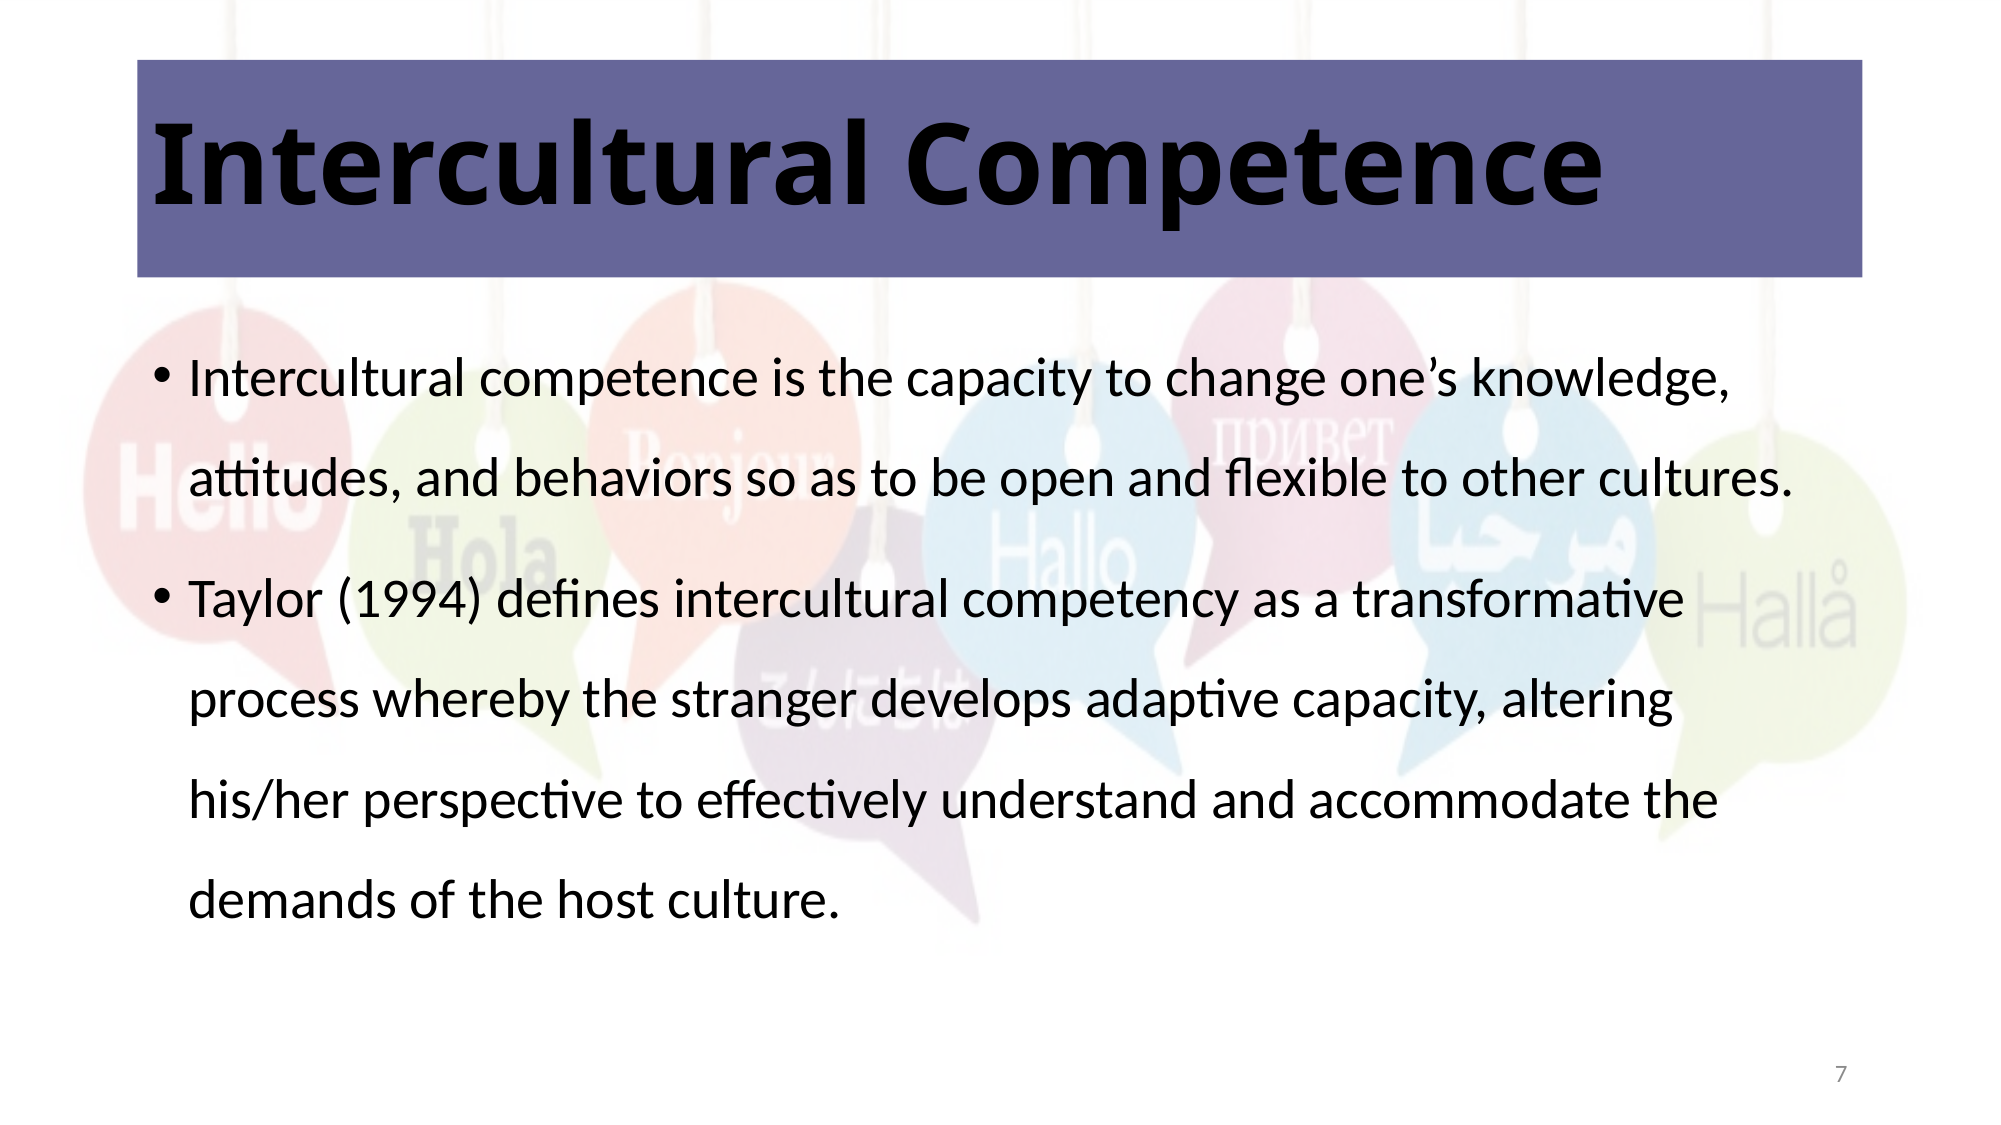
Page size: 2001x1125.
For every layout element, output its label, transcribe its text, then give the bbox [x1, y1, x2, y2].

title Intercultural Competence [137, 59, 1863, 278]
slide_number 7 [1412, 1042, 1863, 1103]
list Intercultural competence is the capacity to change one’s knowledge, attitudes, and behaviors so as to be open and flexible to other cultures. Taylor (1994) defines intercultural competency as a transformative process whereby the stranger develops adaptive capacity, altering his/her perspective to effectively understand and accommodate the demands of the host culture. [137, 299, 1863, 1014]
